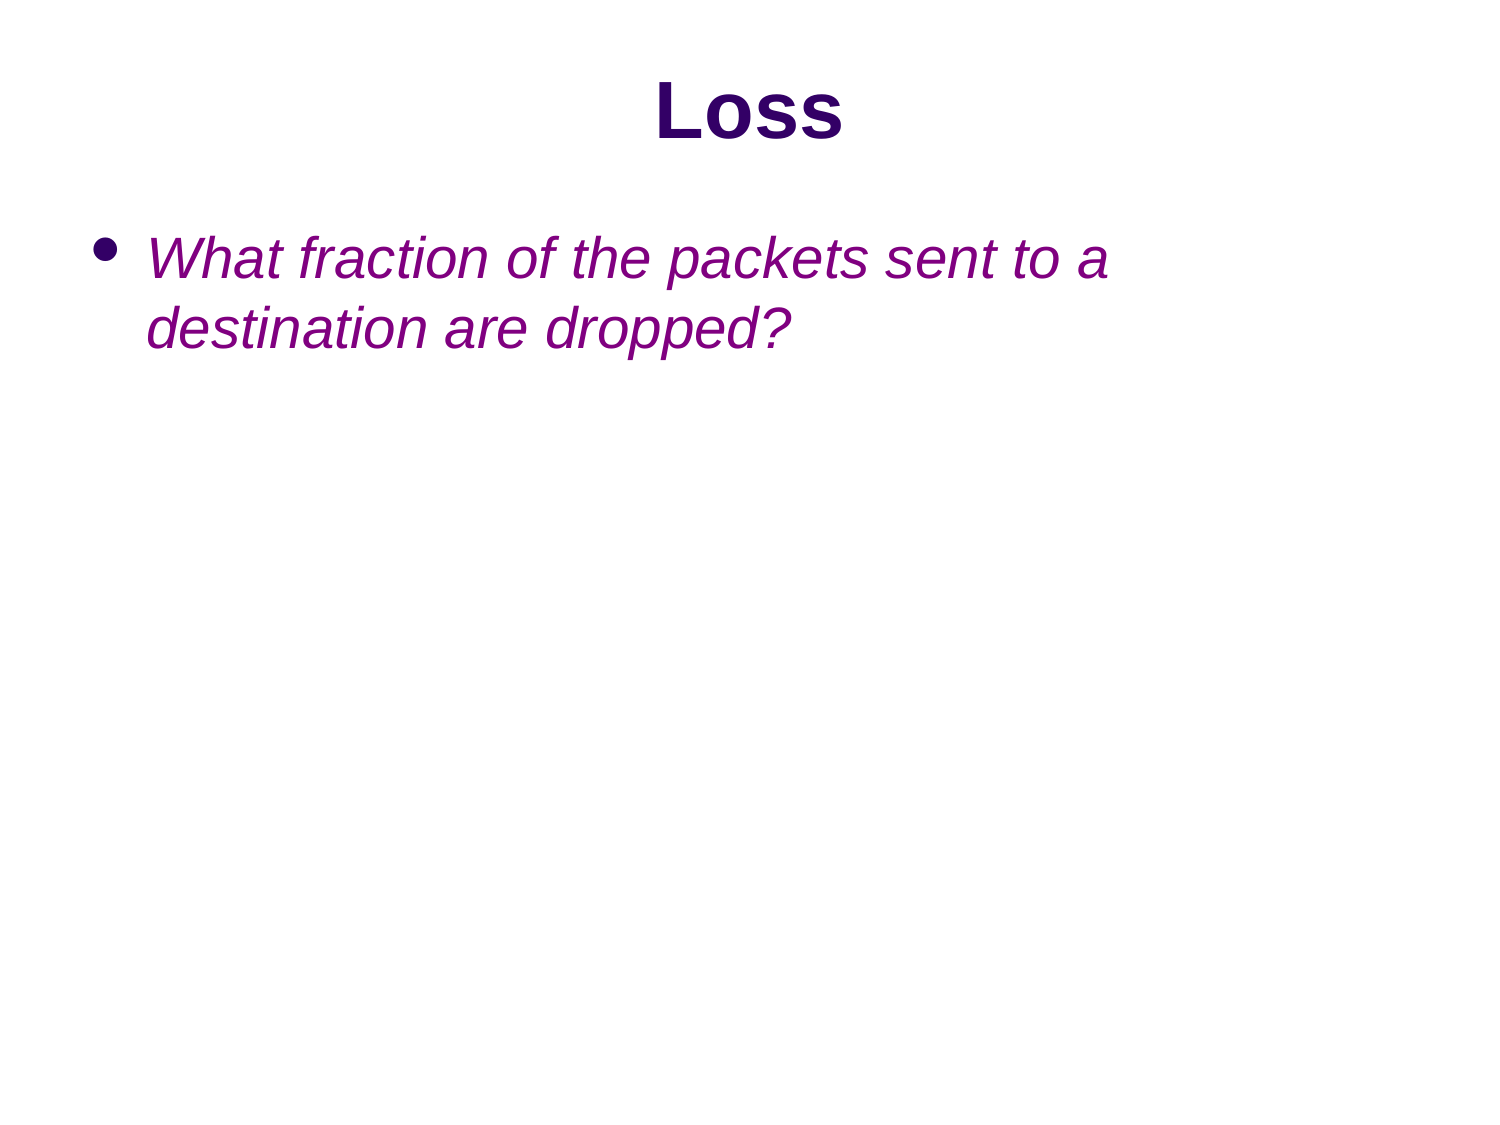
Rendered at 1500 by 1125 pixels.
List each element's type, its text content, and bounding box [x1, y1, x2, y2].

list What fraction of the packets sent to a destination are dropped? [75, 212, 1425, 1006]
title Loss [0, 20, 1500, 163]
